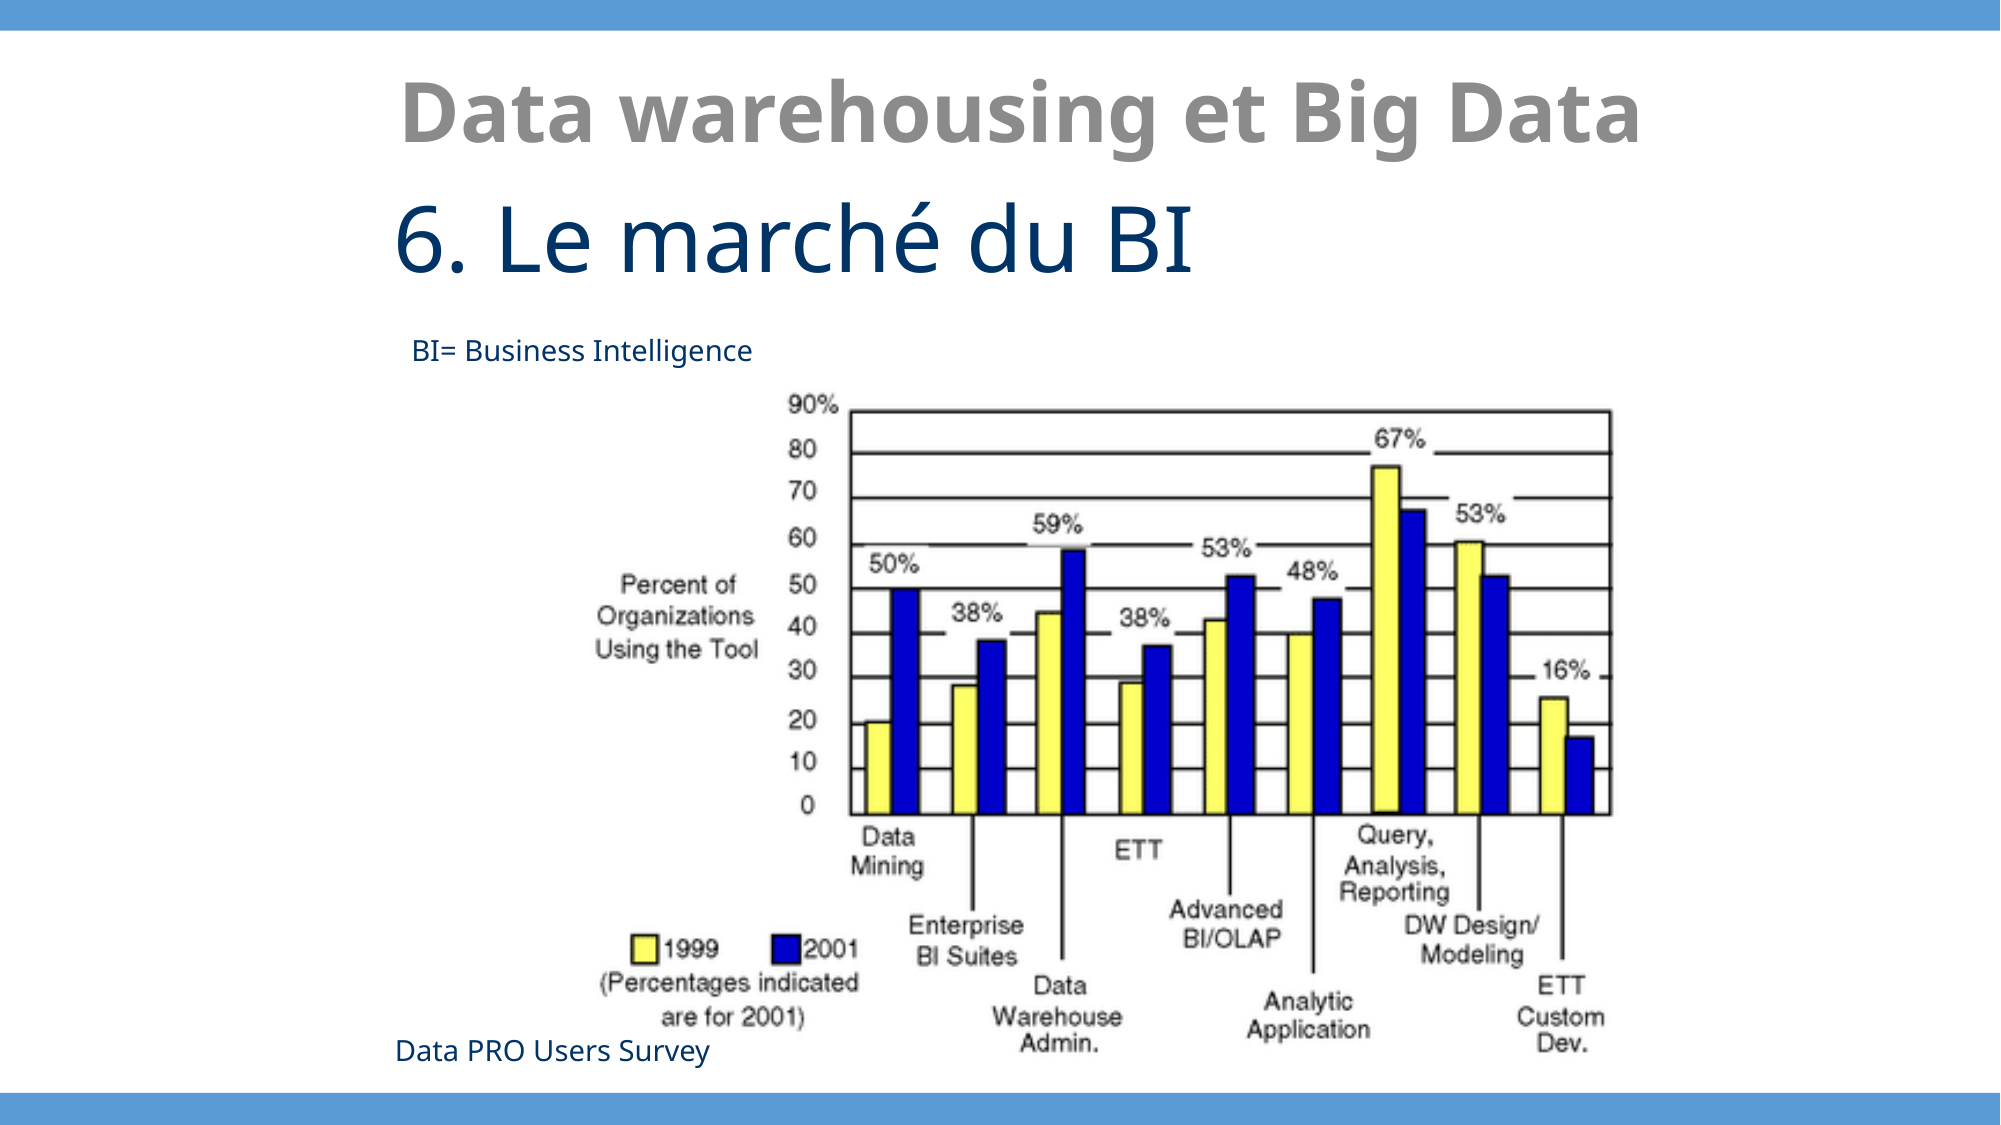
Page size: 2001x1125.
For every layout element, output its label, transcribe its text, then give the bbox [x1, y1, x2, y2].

text_box Data warehousing et Big Data [72, 49, 1972, 169]
text_box Data PRO Users Survey [379, 1025, 586, 1068]
text_box BI= Business Intelligence [396, 324, 769, 368]
text_box [0, 1092, 2000, 1125]
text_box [587, 384, 1624, 1062]
text_box 6. Le marché du BI [378, 194, 1590, 294]
text_box [0, 0, 2000, 31]
